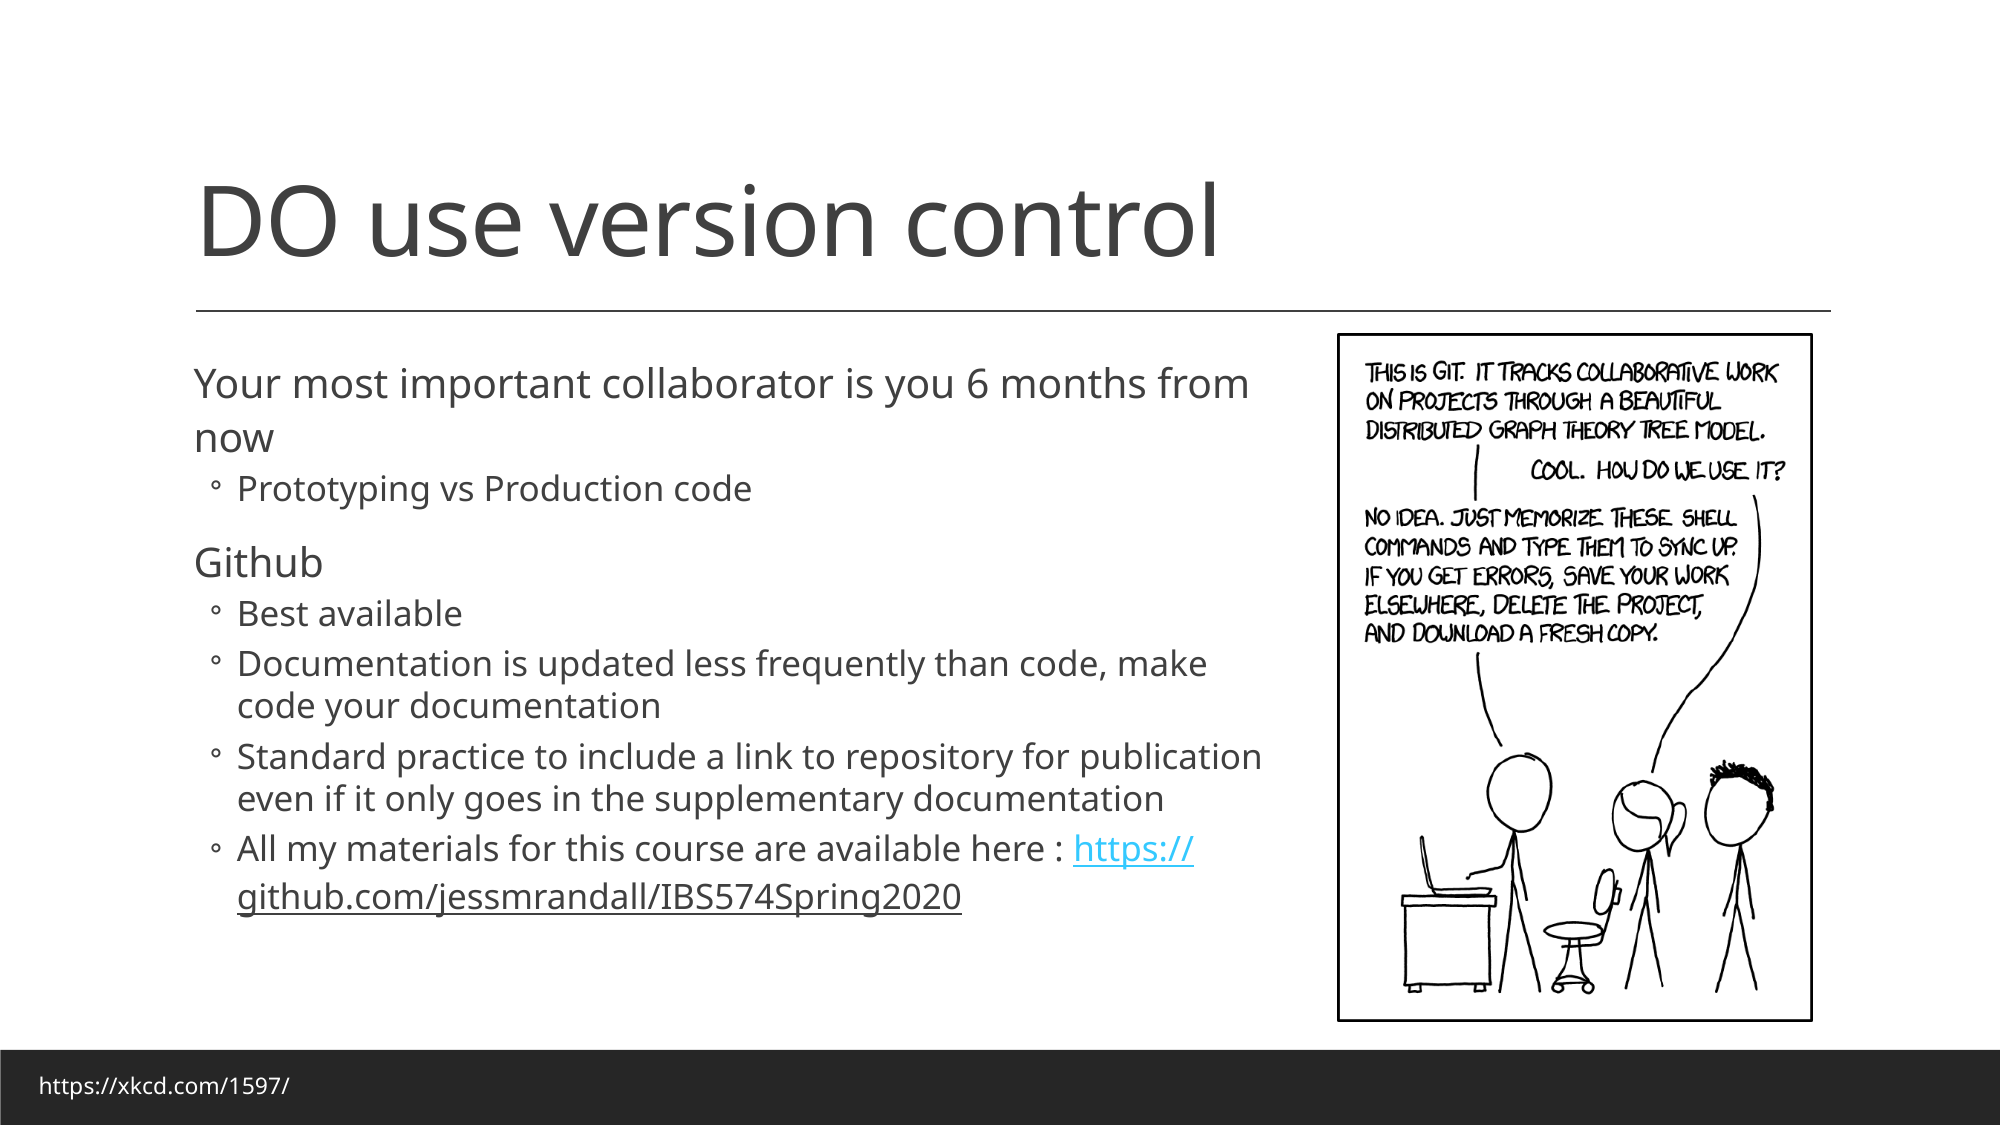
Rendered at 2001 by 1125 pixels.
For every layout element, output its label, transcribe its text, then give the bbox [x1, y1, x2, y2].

title DO use version control [180, 47, 1830, 285]
text_box https://xkcd.com/1597/ [23, 1064, 305, 1107]
list Your most important collaborator is you 6 months from now Prototyping vs Production code Github Best available Documentation is updated less frequently than code, make code your documentation Standard practice to include a link to repository for publication even if it only goes in the supplementary documentation All my materials for this course are available here : https://github.com/jessmrandall/IBS574Spring2020 [180, 345, 1267, 963]
picture [1326, 325, 1831, 1031]
